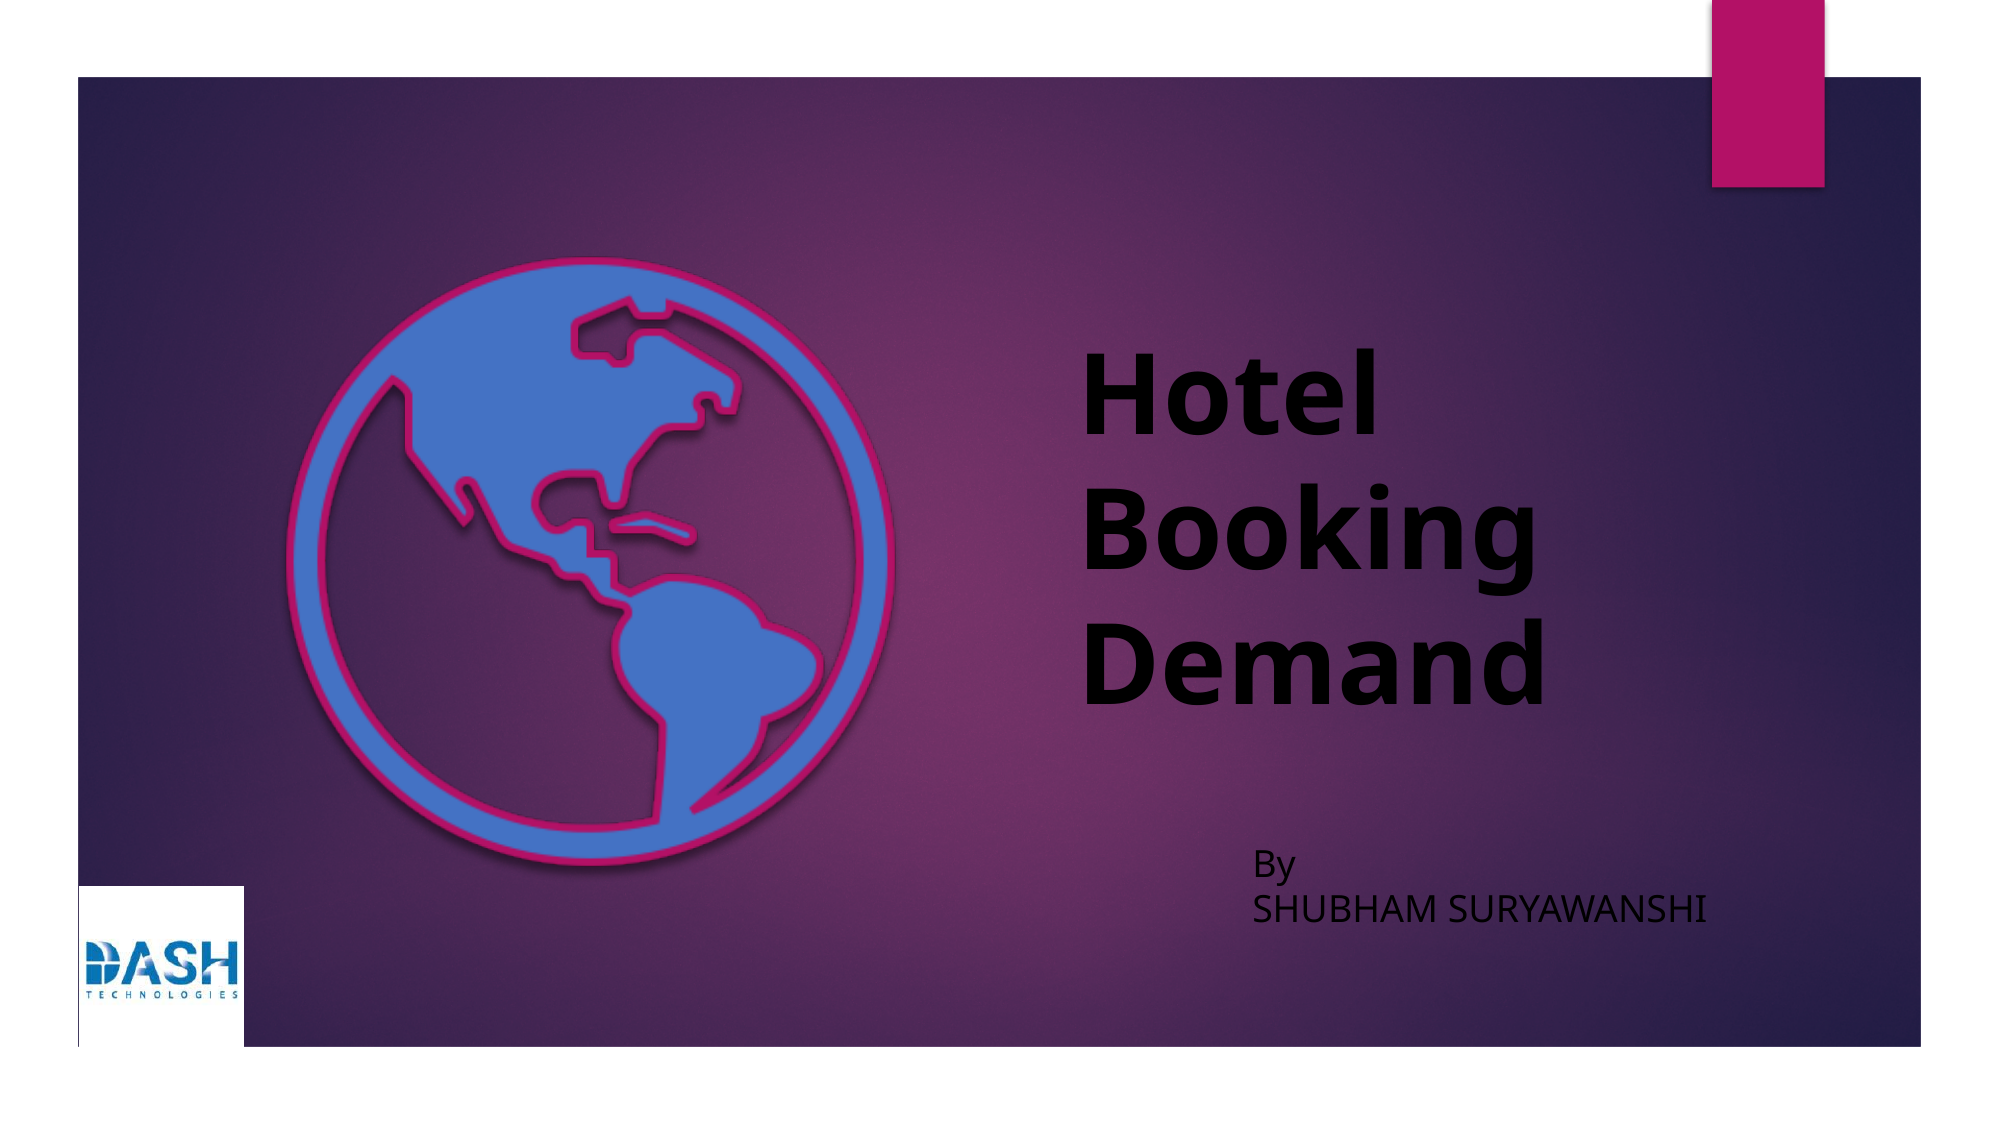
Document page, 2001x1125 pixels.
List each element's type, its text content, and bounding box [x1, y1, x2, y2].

picture [78, 182, 971, 1052]
text_box Hotel Booking Demand [1062, 314, 1731, 735]
text_box By SHUBHAM SURYAWANSHI [1237, 832, 1891, 937]
